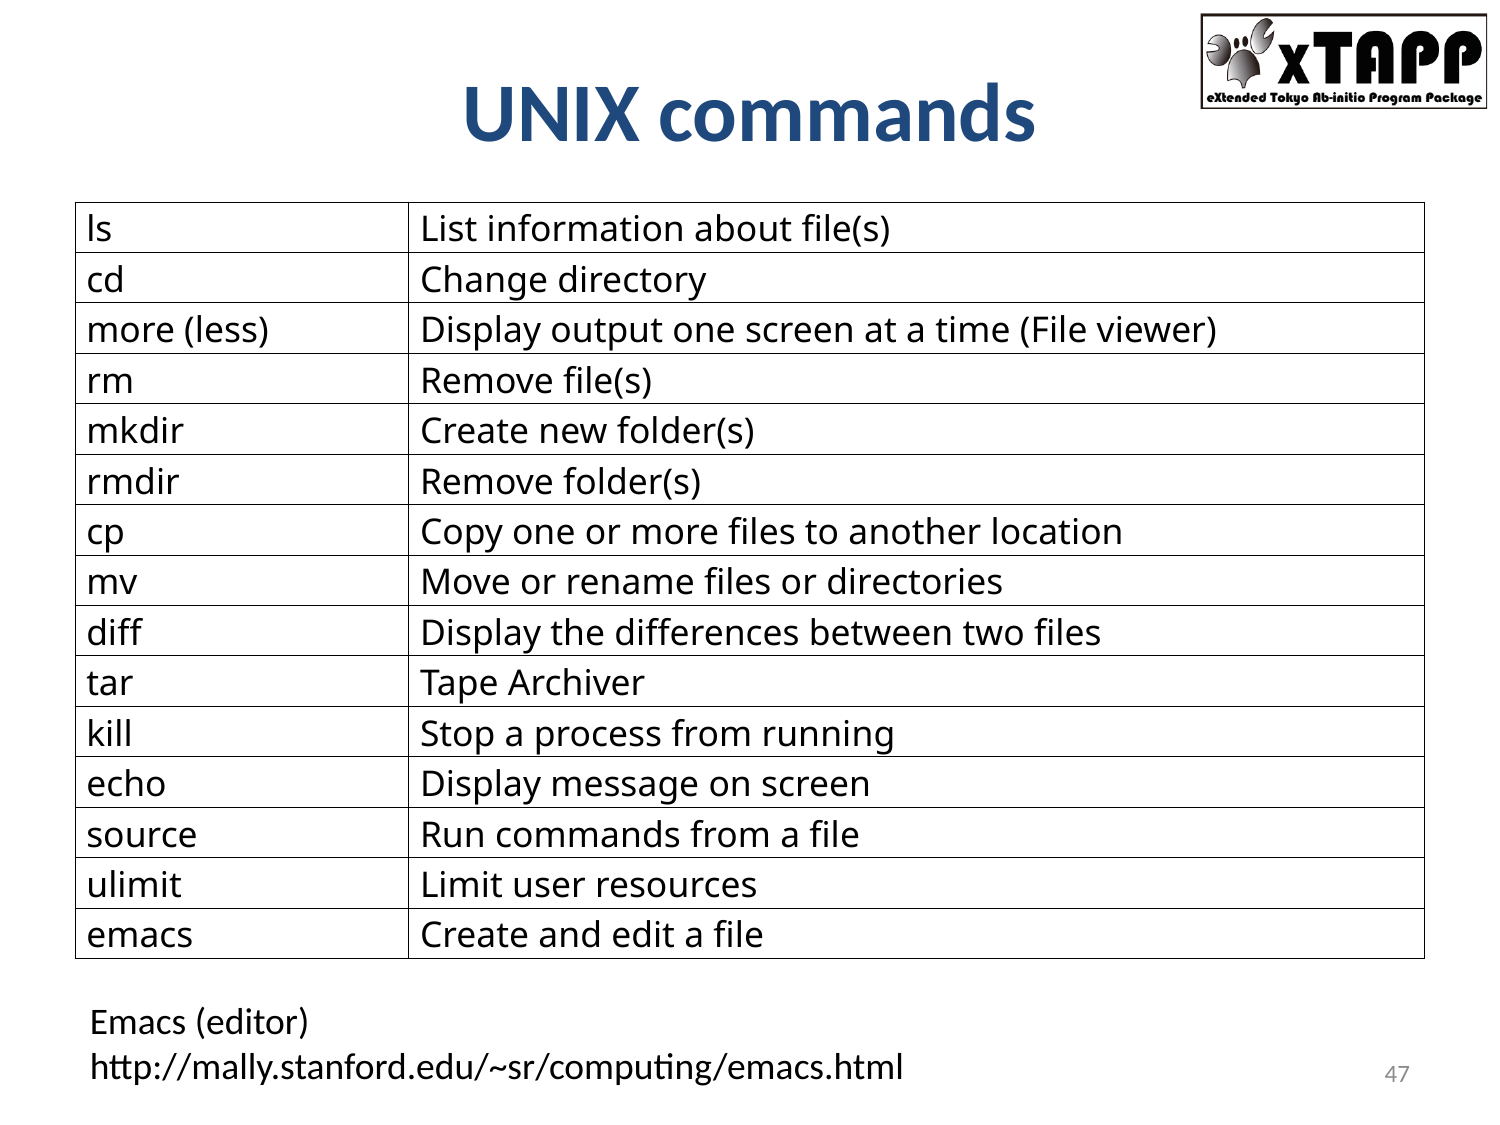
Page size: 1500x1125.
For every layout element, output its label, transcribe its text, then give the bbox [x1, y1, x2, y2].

table_cell Run commands from a file [409, 808, 1424, 857]
title UNIX commands [75, 14, 1425, 202]
table_cell Display message on screen [409, 757, 1424, 807]
table_cell kill [76, 707, 408, 756]
table_cell Remove folder(s) [409, 455, 1424, 504]
table_cell Move or rename files or directories [409, 556, 1424, 605]
text_box Emacs (editor) http://mally.stanford.edu/~sr/computing/emacs.html [74, 989, 944, 1095]
table_cell Tape Archiver [409, 656, 1424, 706]
table_cell cd [76, 253, 408, 302]
table_cell cp [76, 505, 408, 555]
table_cell Create new folder(s) [409, 404, 1424, 454]
table_cell mv [76, 556, 408, 605]
table_cell Remove file(s) [409, 354, 1424, 403]
table_cell rm [76, 354, 408, 403]
table_cell emacs [76, 909, 408, 958]
table_cell Change directory [409, 253, 1424, 302]
table_cell more (less) [76, 303, 408, 353]
table_cell echo [76, 757, 408, 807]
table_cell Copy one or more files to another location [409, 505, 1424, 555]
table_cell Display the differences between two files [409, 606, 1424, 655]
table_cell rmdir [76, 455, 408, 504]
table_cell ulimit [76, 858, 408, 908]
table_cell source [76, 808, 408, 857]
table_header ls [76, 203, 408, 252]
table_cell tar [76, 656, 408, 706]
table_cell Create and edit a file [409, 909, 1424, 958]
table_cell Stop a process from running [409, 707, 1424, 756]
table_cell Display output one screen at a time (File viewer) [409, 303, 1424, 353]
table_cell mkdir [76, 404, 408, 454]
table_cell diff [76, 606, 408, 655]
slide_number 47 [1074, 1042, 1425, 1103]
table_header List information about file(s) [409, 203, 1424, 252]
table_cell Limit user resources [409, 858, 1424, 908]
